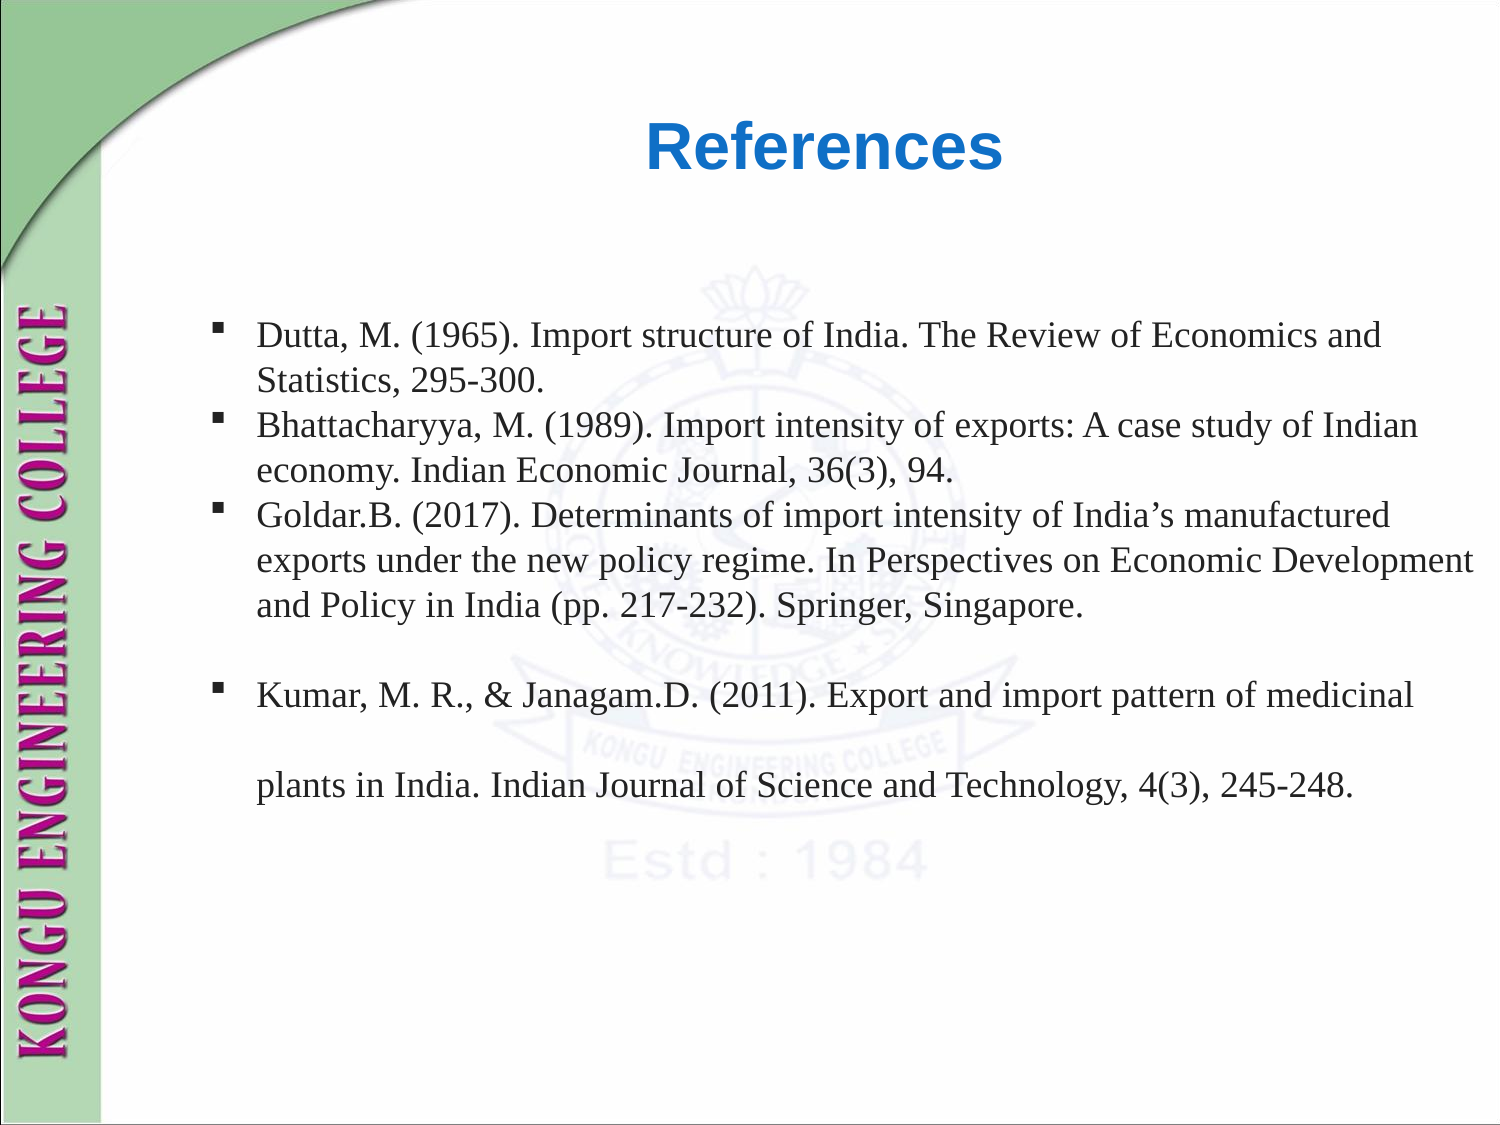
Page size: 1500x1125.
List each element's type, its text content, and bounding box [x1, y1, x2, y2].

title References [149, 0, 1500, 183]
picture [0, 0, 1500, 1125]
text_box Dutta, M. (1965). Import structure of India. The Review of Economics and Statistics, 295-300. Bhattacharyya, M. (1989). Import intensity of exports: A case study of Indian economy. Indian Economic Journal, 36(3), 94. Goldar.B. (2017). Determinants of import intensity of India’s manufactured exports under the new policy regime. In Perspectives on Economic Development and Policy in India (pp. 217-232). Springer, Singapore. Kumar, M. R., & Janagam.D. (2011). Export and import pattern of medicinal plants in India. Indian Journal of Science and Technology, 4(3), 245-248. [194, 302, 1500, 858]
